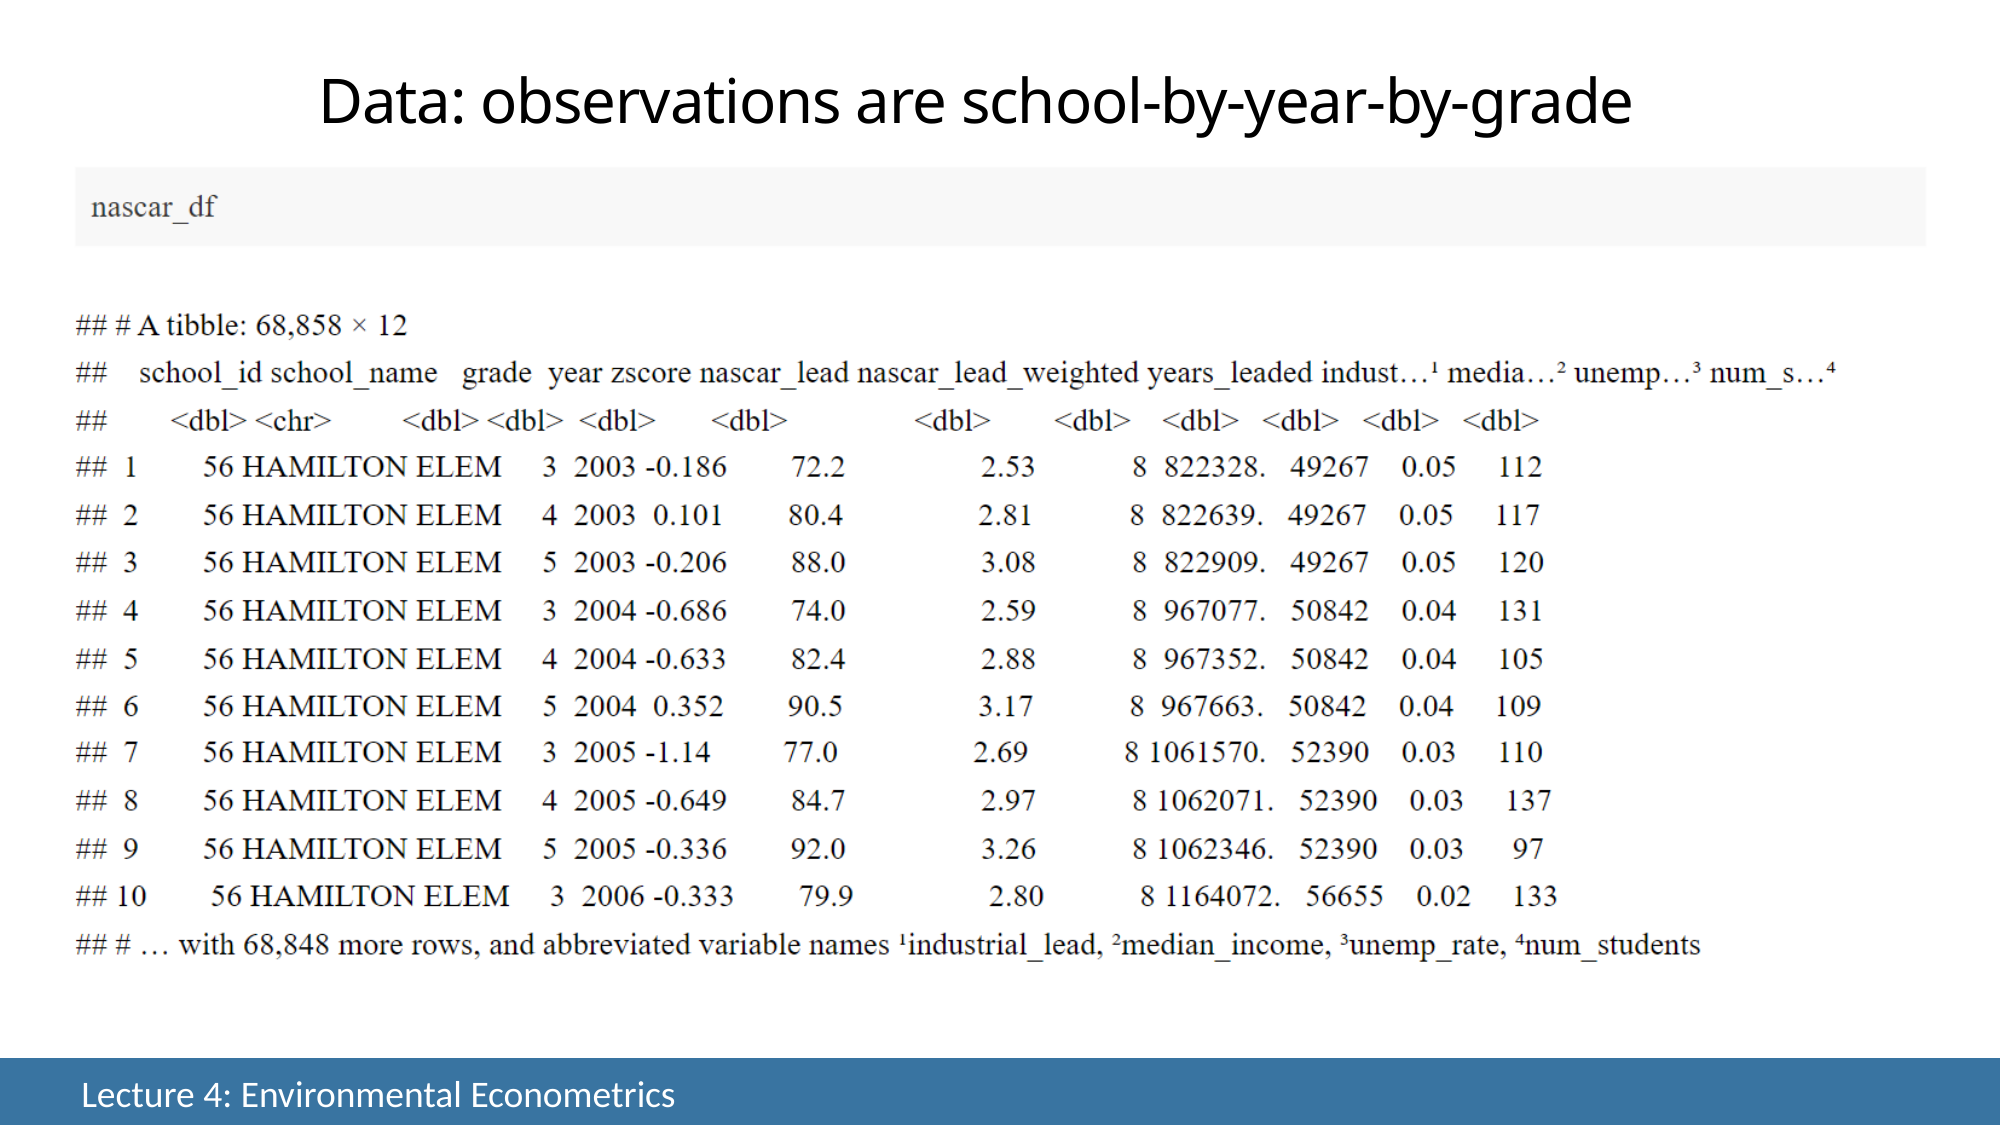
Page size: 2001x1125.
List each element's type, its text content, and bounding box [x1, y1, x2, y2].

text_box Data: observations are school-by-year-by-grade [302, 11, 1651, 143]
picture [52, 143, 1947, 1009]
